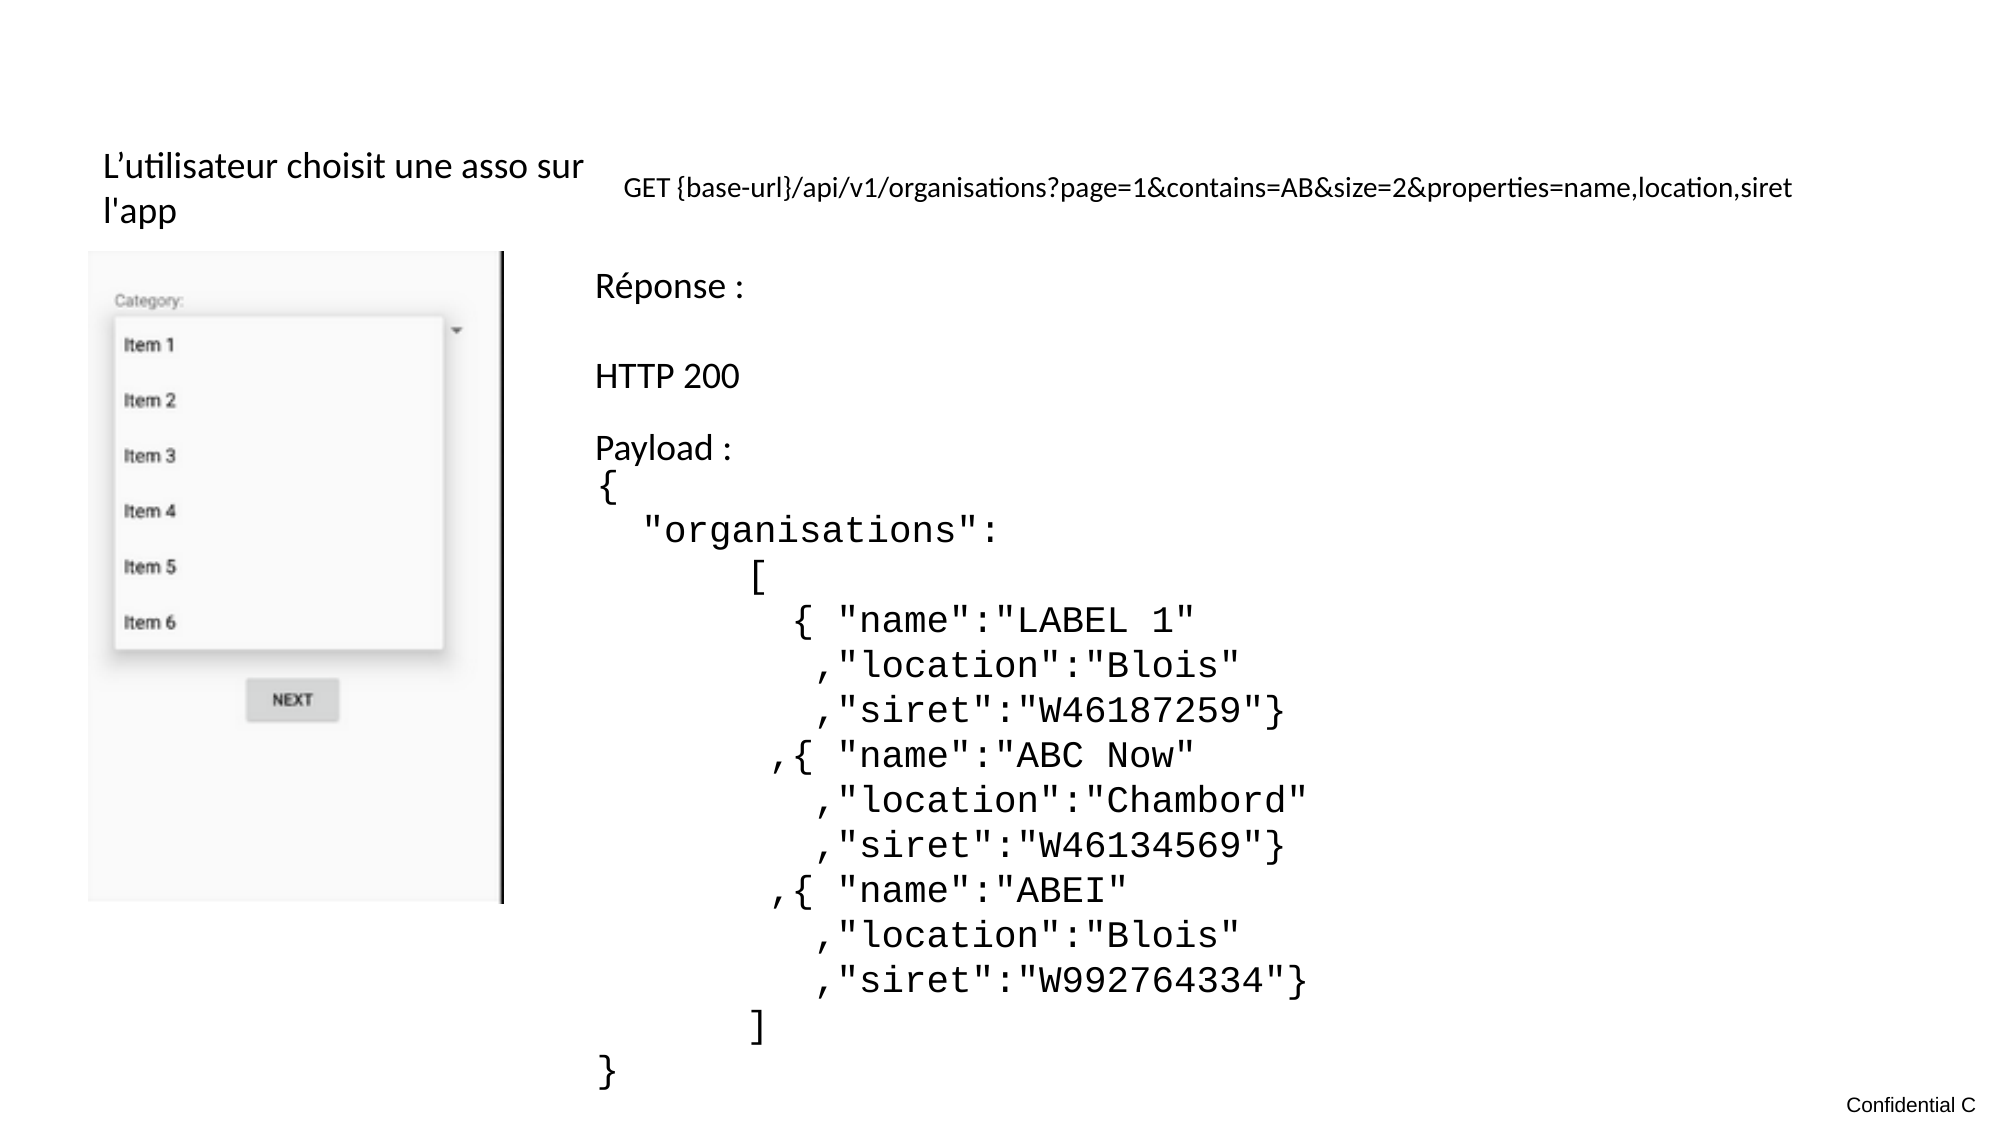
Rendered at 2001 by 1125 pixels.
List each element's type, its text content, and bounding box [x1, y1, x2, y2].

text_box { "organisations": [ { "name":"LABEL 1" ,"location":"Blois" ,"siret":"W46187259"} ,{ "name":"ABC Now" ,"location":"Chambord" ,"siret":"W46134569"} ,{ "name":"ABEI" ,"location":"Blois" ,"siret":"W992764334"} ] } [581, 452, 1325, 1098]
text_box L’utilisateur choisit une asso sur l'app [88, 133, 613, 284]
text_box Réponse : HTTP 200 [580, 253, 760, 404]
text_box Payload : [580, 415, 748, 476]
text_box GET {base-url}/api/v1/organisations?page=1&contains=AB&size=2&properties=name,location,siret [608, 161, 1912, 211]
picture [88, 251, 504, 904]
